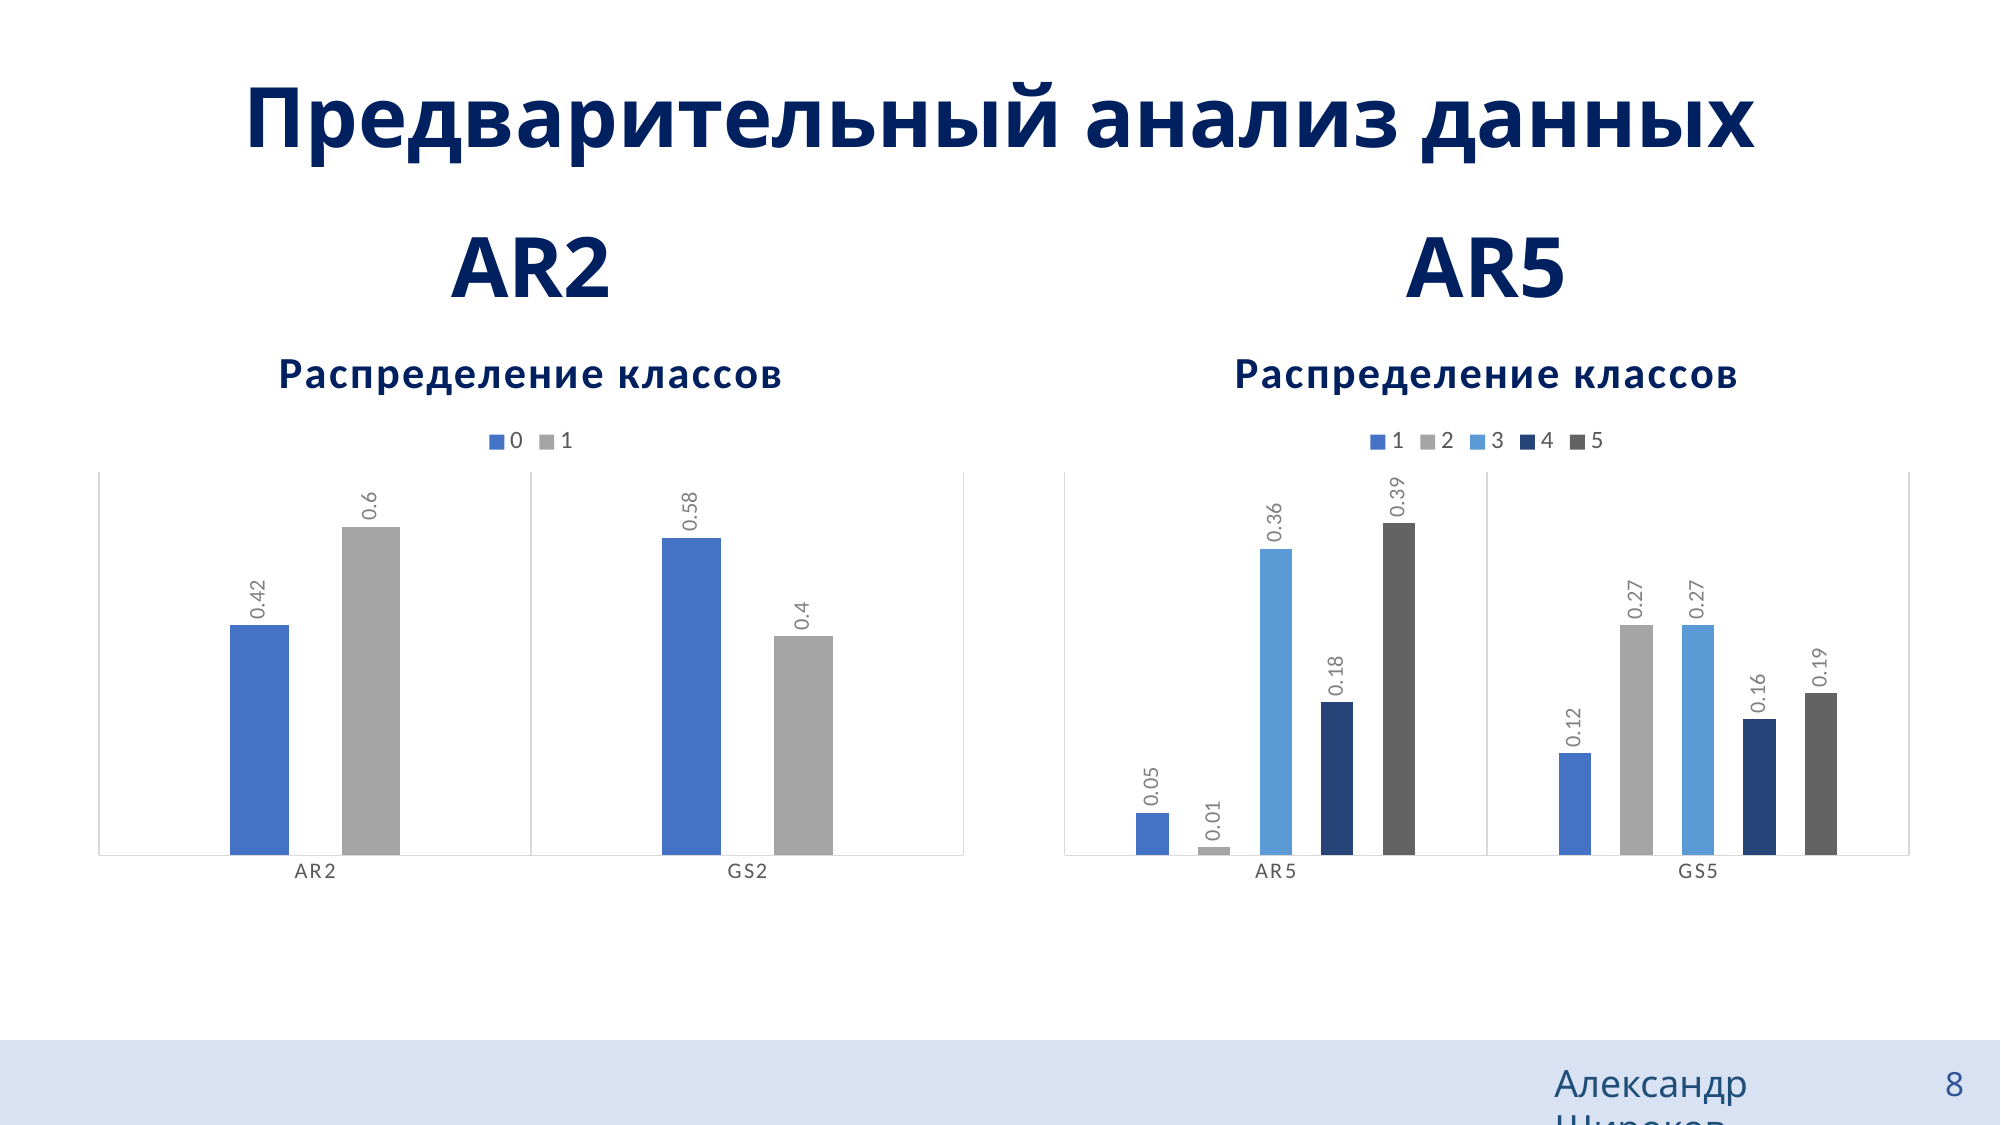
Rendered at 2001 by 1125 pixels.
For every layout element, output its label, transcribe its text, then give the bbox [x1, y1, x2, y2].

text_box AR5 [999, 188, 1974, 323]
text_box Предварительный анализ данных [78, 38, 1922, 173]
text_box [0, 1040, 2000, 1125]
text_box Александр Широков [1539, 1052, 1934, 1125]
chart [80, 322, 982, 897]
chart [1046, 322, 1927, 897]
title AR2 [70, 188, 992, 323]
slide_number 8 [1895, 1052, 1980, 1120]
